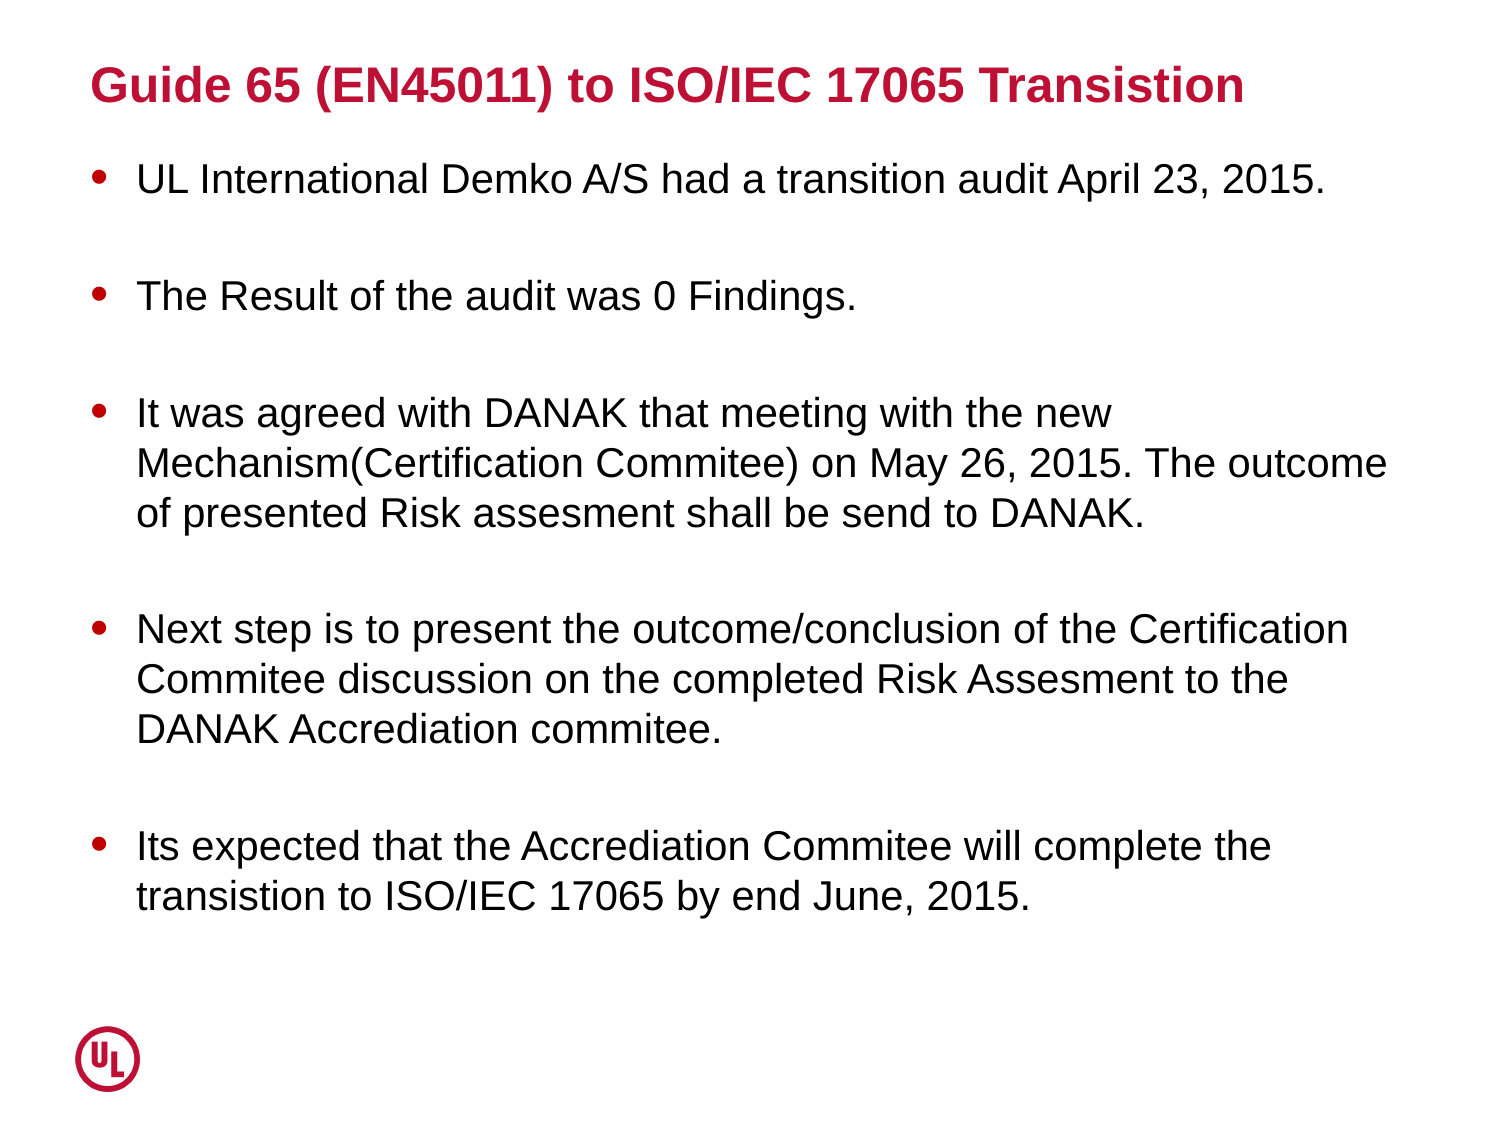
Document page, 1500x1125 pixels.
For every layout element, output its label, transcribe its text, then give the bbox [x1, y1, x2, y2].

picture [75, 1026, 140, 1092]
title Guide 65 (EN45011) to ISO/IEC 17065 Transistion [74, 44, 1426, 144]
list UL International Demko A/S had a transition audit April 23, 2015. The Result of the audit was 0 Findings. It was agreed with DANAK that meeting with the new Mechanism(Certification Commitee) on May 26, 2015. The outcome of presented Risk assesment shall be send to DANAK. Next step is to present the outcome/conclusion of the Certification Commitee discussion on the completed Risk Assesment to the DANAK Accrediation commitee. Its expected that the Accrediation Commitee will complete the transistion to ISO/IEC 17065 by end June, 2015. [74, 144, 1426, 1006]
